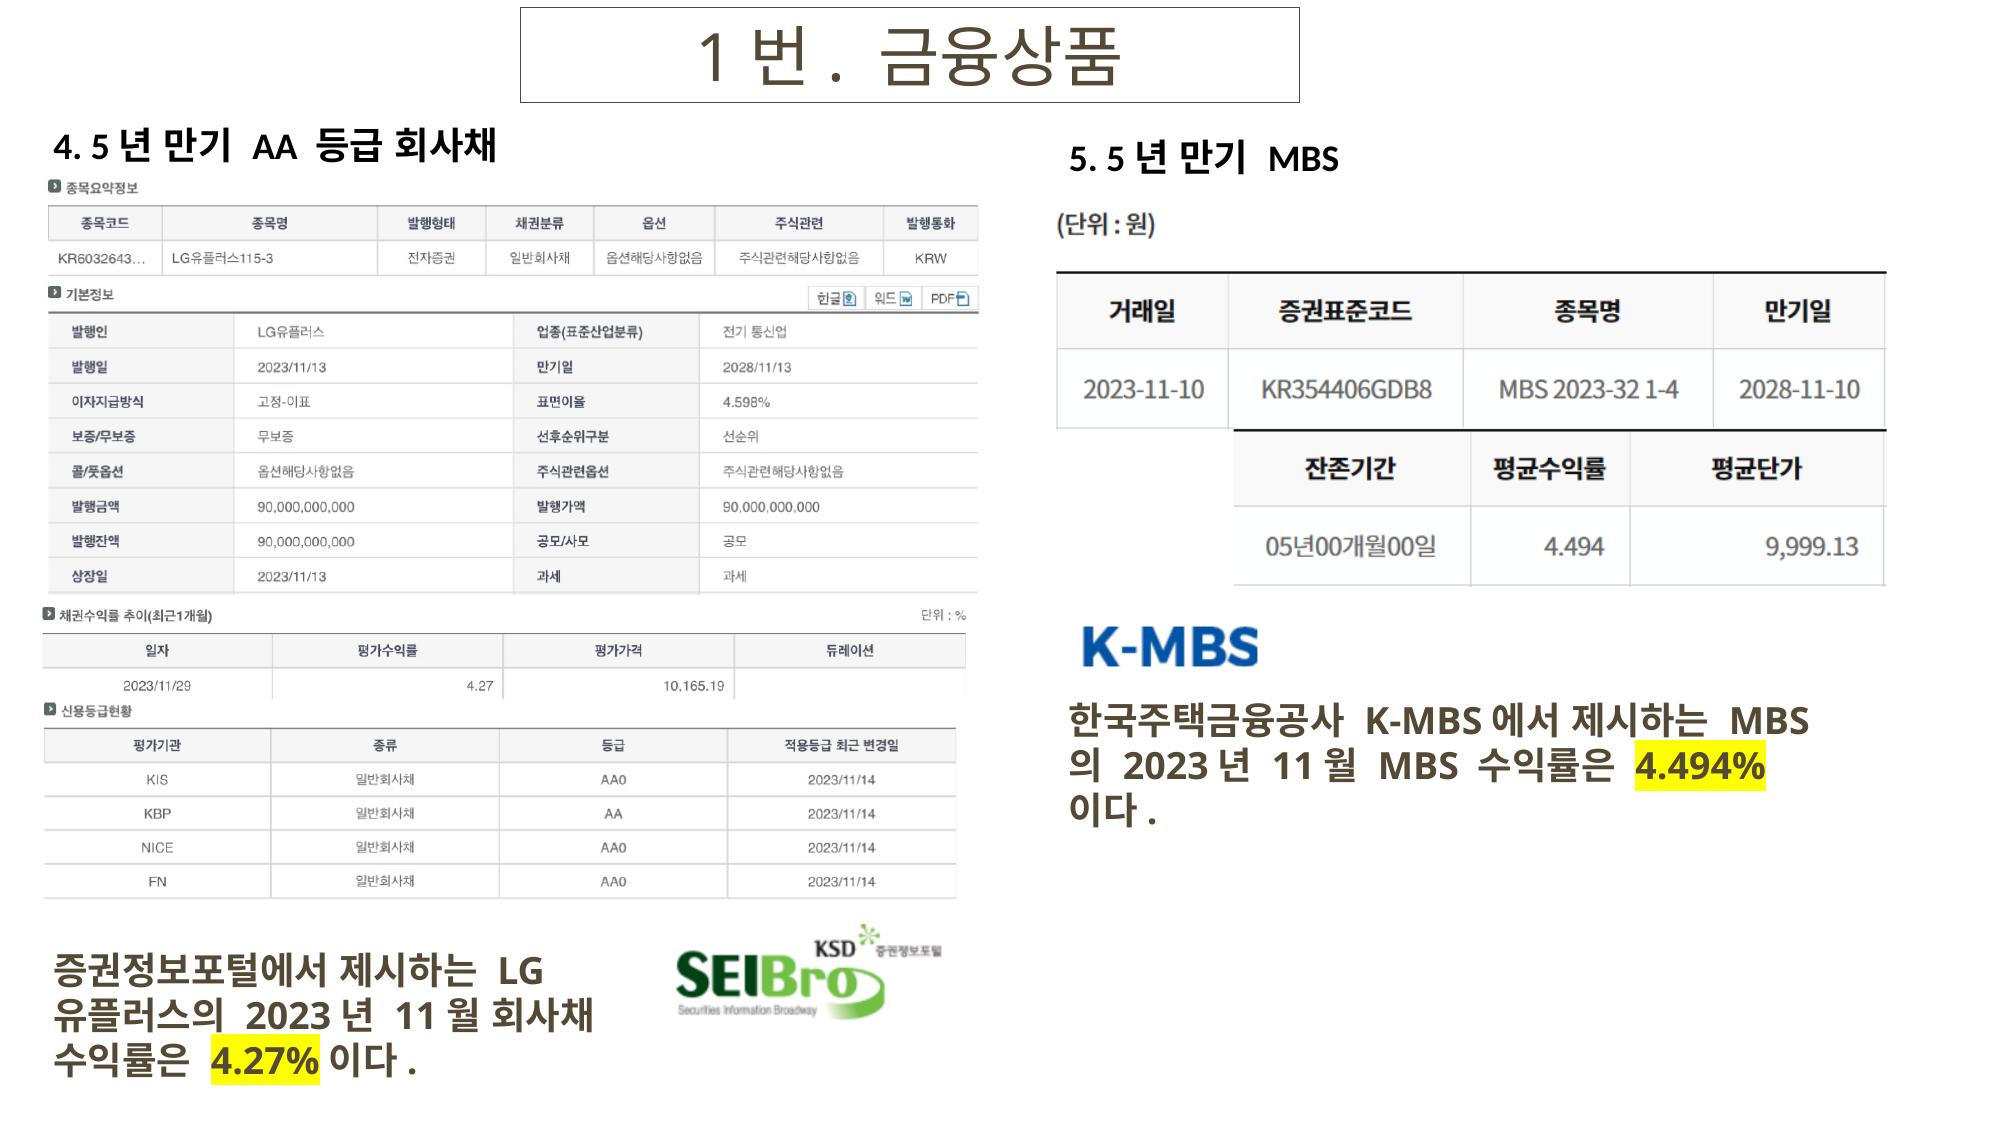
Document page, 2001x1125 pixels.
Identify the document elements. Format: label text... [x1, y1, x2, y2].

text_box 4. 5년 만기 AA 등급 회사채 [38, 114, 520, 175]
picture [38, 280, 985, 595]
picture [1060, 594, 1279, 698]
picture [657, 919, 958, 1026]
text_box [38, 177, 985, 280]
text_box 5. 5년 만기 MBS [1054, 126, 1370, 186]
text_box 증권정보포털에서 제시하는 LG유플러스의 2023년 11월 회사채 수익률은 4.27%이다. [38, 939, 642, 1089]
text_box 한국주택금융공사 K-MBS에서 제시하는 MBS의 2023년 11월 MBS 수익률은 4.494%이다. [1054, 689, 1844, 840]
text_box 1번. 금융상품 [520, 7, 1300, 103]
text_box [1054, 206, 1887, 587]
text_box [38, 595, 985, 902]
